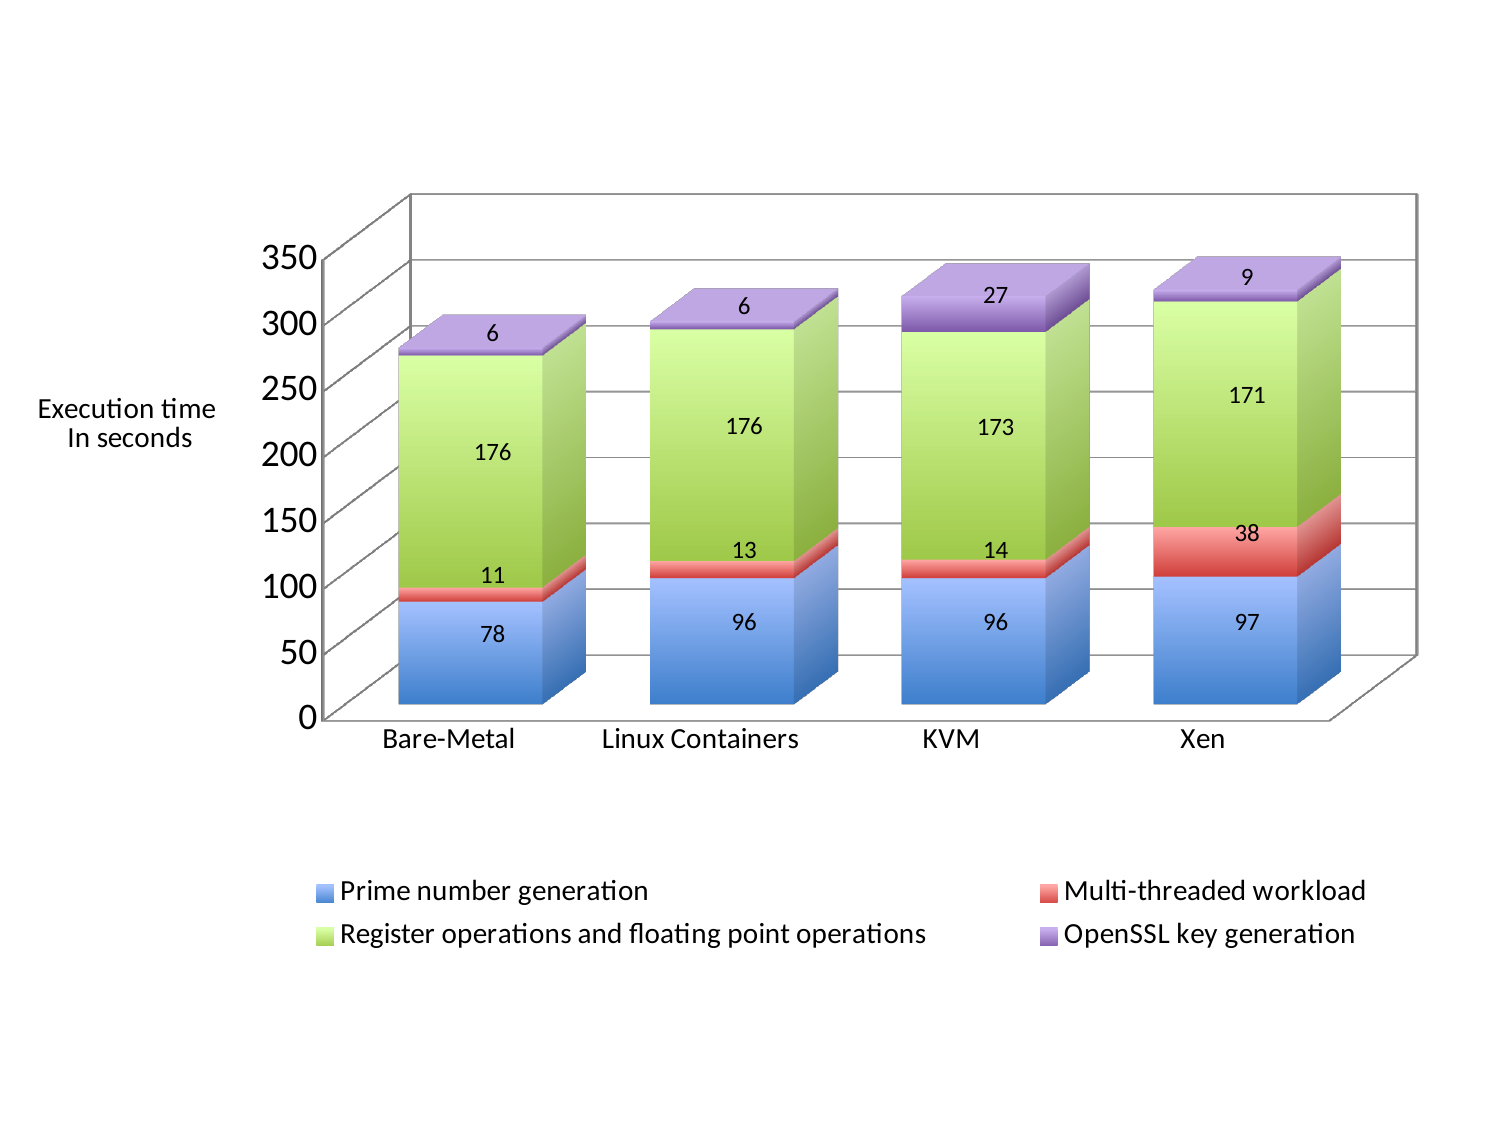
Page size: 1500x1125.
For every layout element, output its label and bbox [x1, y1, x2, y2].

chart [16, 34, 1472, 1106]
